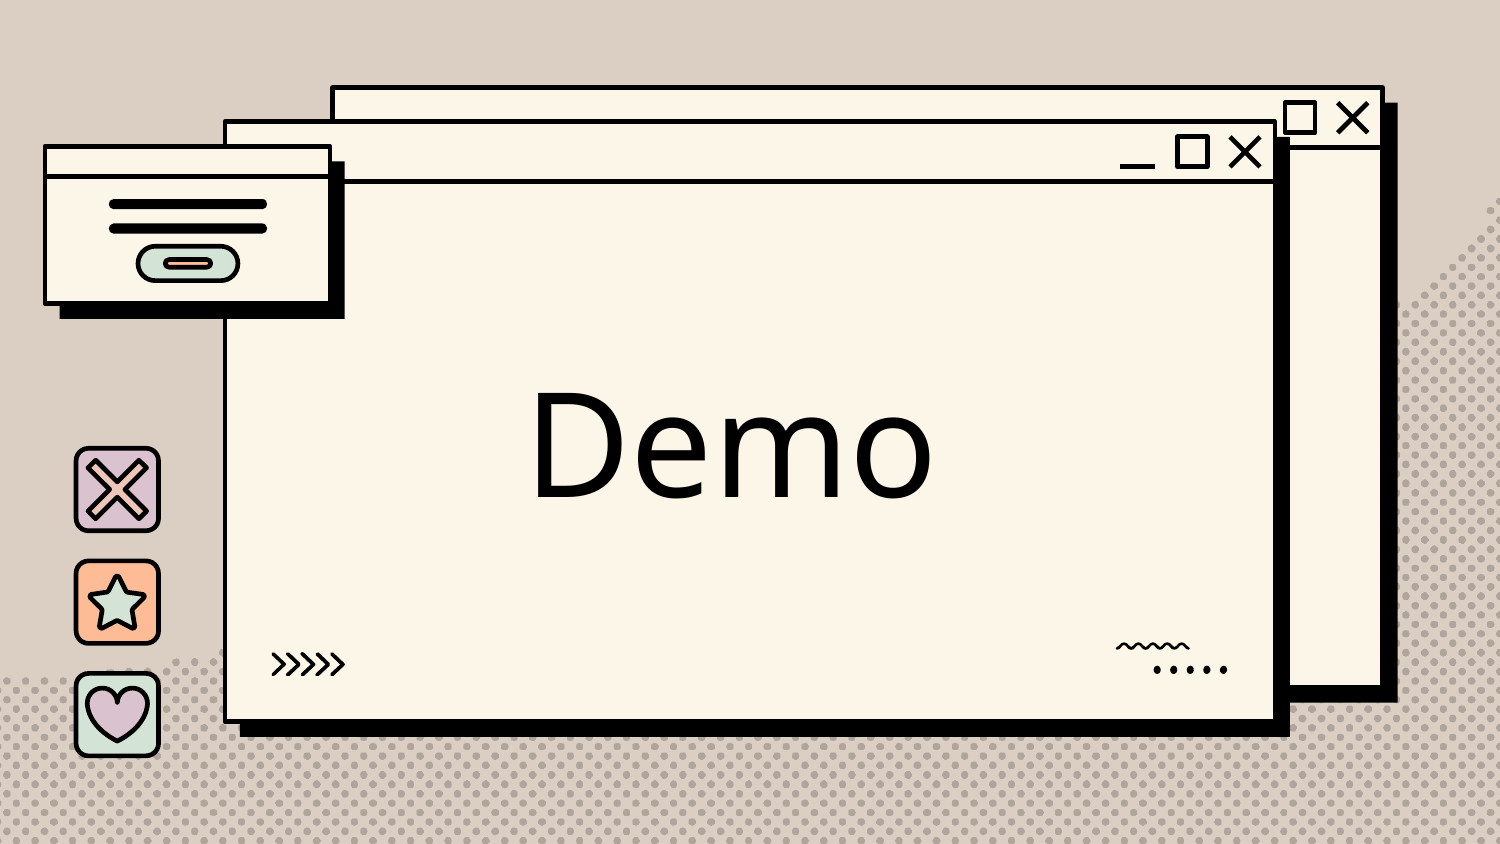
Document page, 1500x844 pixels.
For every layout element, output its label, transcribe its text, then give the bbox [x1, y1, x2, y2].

text_box [300, 652, 316, 676]
text_box [1170, 665, 1178, 674]
text_box [285, 652, 301, 676]
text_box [75, 673, 159, 757]
title Demo [300, 214, 1200, 665]
text_box [1153, 665, 1161, 674]
text_box [271, 652, 287, 676]
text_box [66, 438, 169, 541]
text_box [330, 652, 345, 676]
text_box [1219, 665, 1228, 674]
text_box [44, 145, 345, 319]
text_box [1203, 665, 1211, 674]
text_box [75, 560, 159, 644]
text_box [1115, 642, 1190, 650]
text_box [315, 652, 330, 676]
text_box [1186, 665, 1194, 674]
